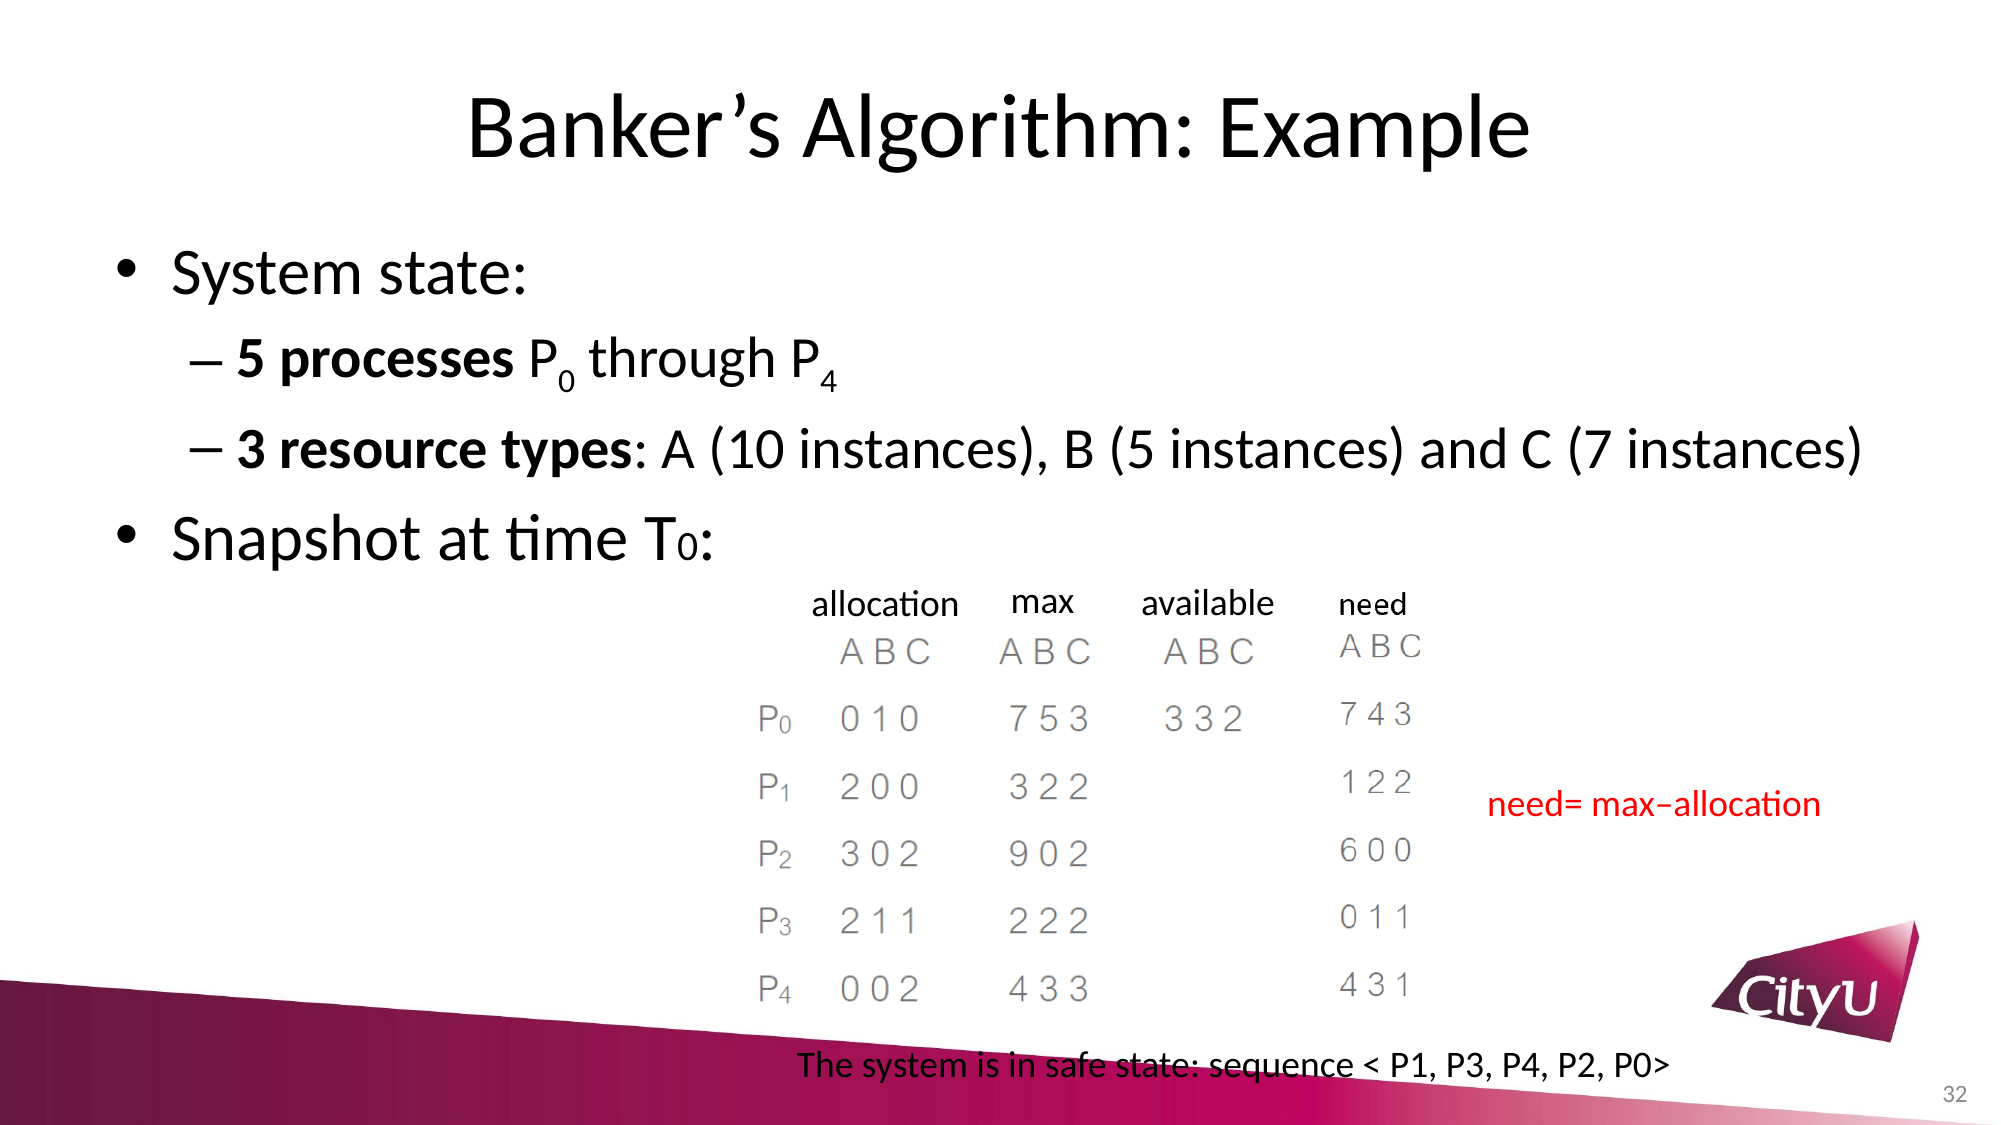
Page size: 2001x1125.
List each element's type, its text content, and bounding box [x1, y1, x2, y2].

text_box The system is in safe state: sequence < P1, P3, P4, P2, P0> [782, 1032, 1716, 1093]
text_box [751, 568, 1291, 1025]
text_box need= max–allocation [1472, 771, 1837, 831]
title Banker’s Algorithm: Example [99, 45, 1900, 197]
slide_number 32 [1767, 1070, 1983, 1115]
list System state: 5 processes P0 through P4 3 resource types: A (10 instances), B (5 instances) and C (7 instances) Snapshot at time T0: [99, 219, 1900, 1047]
picture [0, 0, 2001, 1125]
